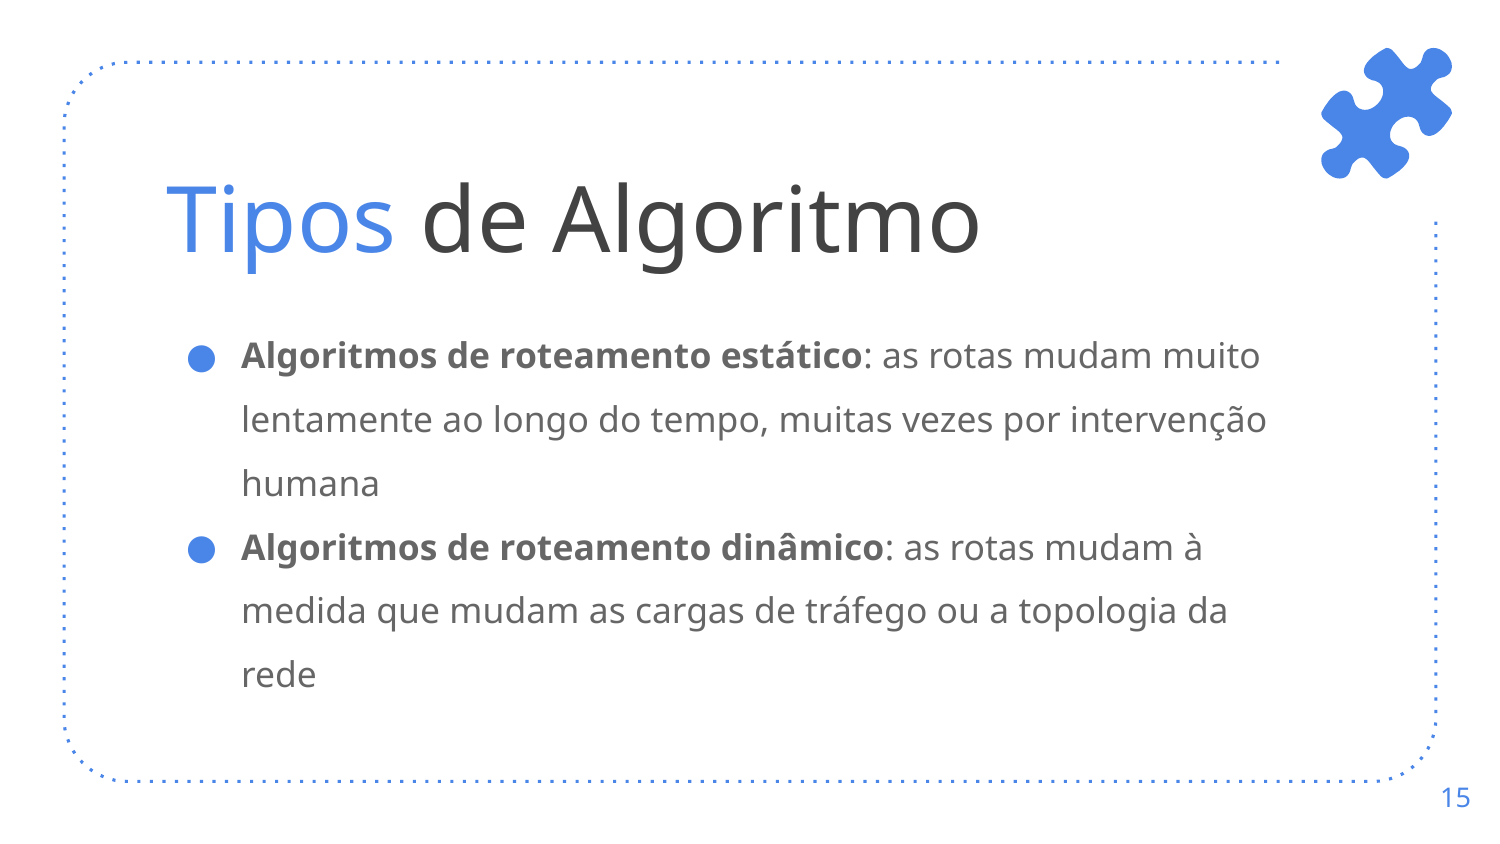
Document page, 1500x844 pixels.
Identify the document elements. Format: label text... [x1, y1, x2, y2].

list Algoritmos de roteamento estático: as rotas mudam muito lentamente ao longo do tempo, muitas vezes por intervenção humana Algoritmos de roteamento dinâmico: as rotas mudam à medida que mudam as cargas de tráfego ou a topologia da rede [151, 296, 1322, 685]
text_box [1321, 47, 1452, 179]
slide_number ‹#› [1411, 753, 1500, 844]
title Tipos de Algoritmo [151, 146, 1278, 287]
